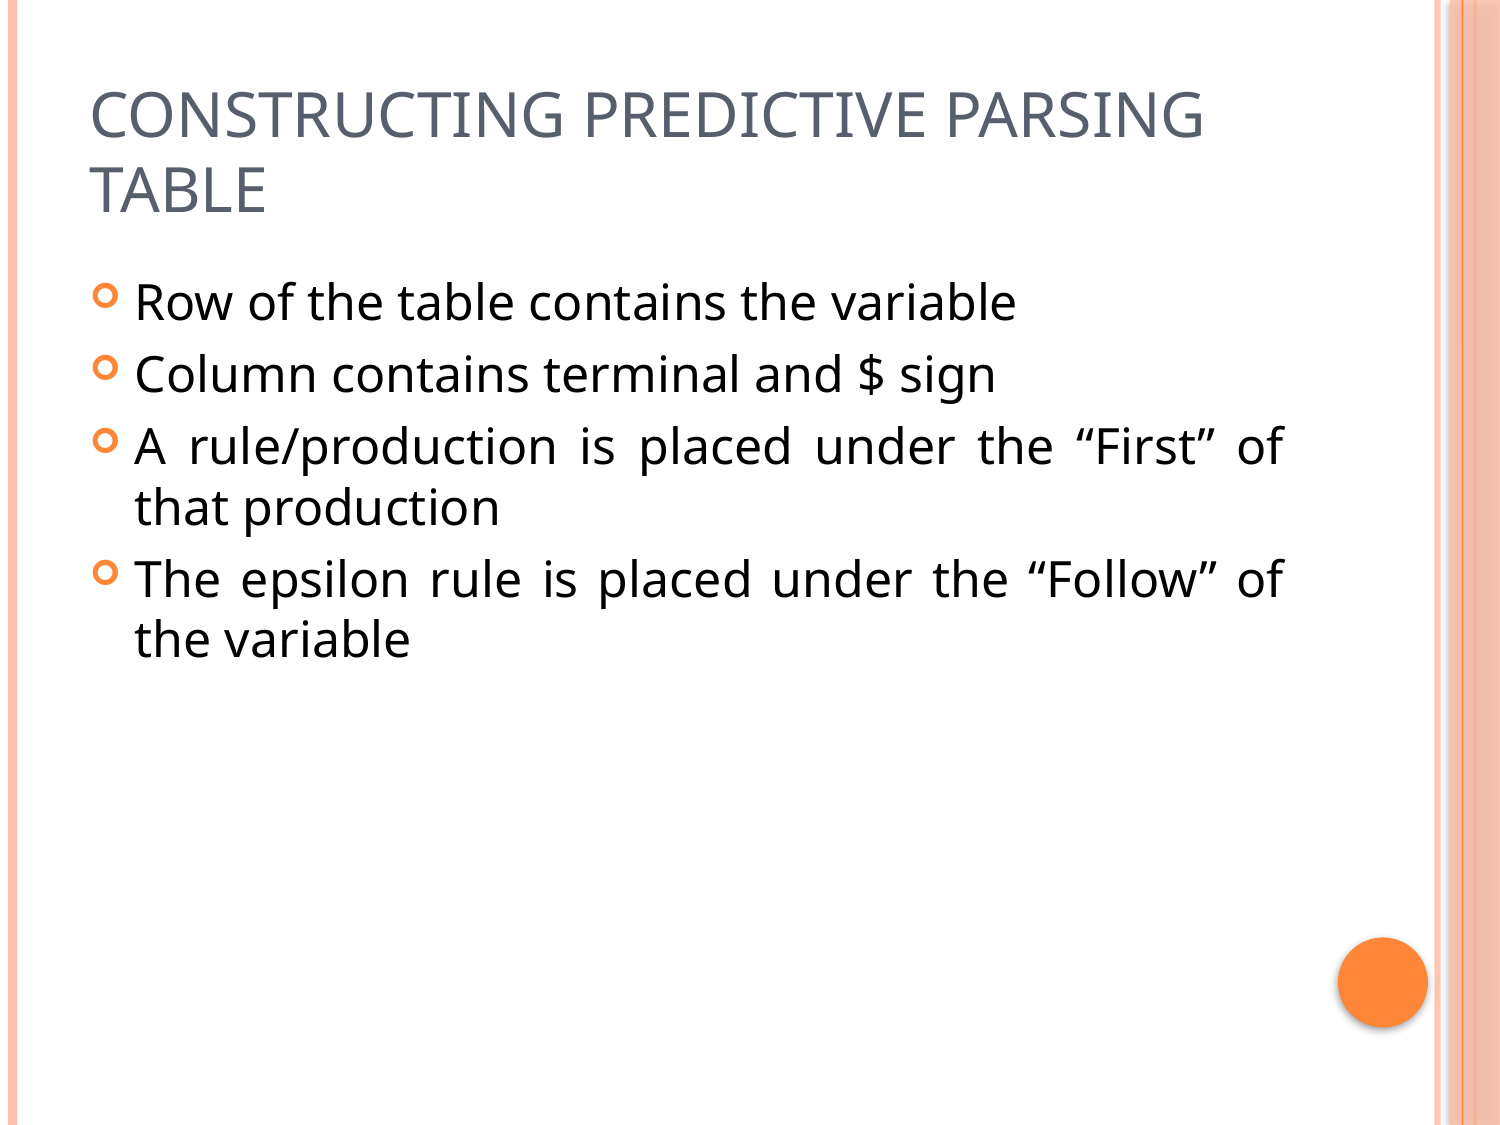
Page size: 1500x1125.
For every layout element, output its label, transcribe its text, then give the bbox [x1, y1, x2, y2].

list Row of the table contains the variable Column contains terminal and $ sign A rule/production is placed under the “First” of that production The epsilon rule is placed under the “Follow” of the variable [75, 262, 1300, 1062]
title Constructing Predictive Parsing Table [75, 45, 1300, 233]
